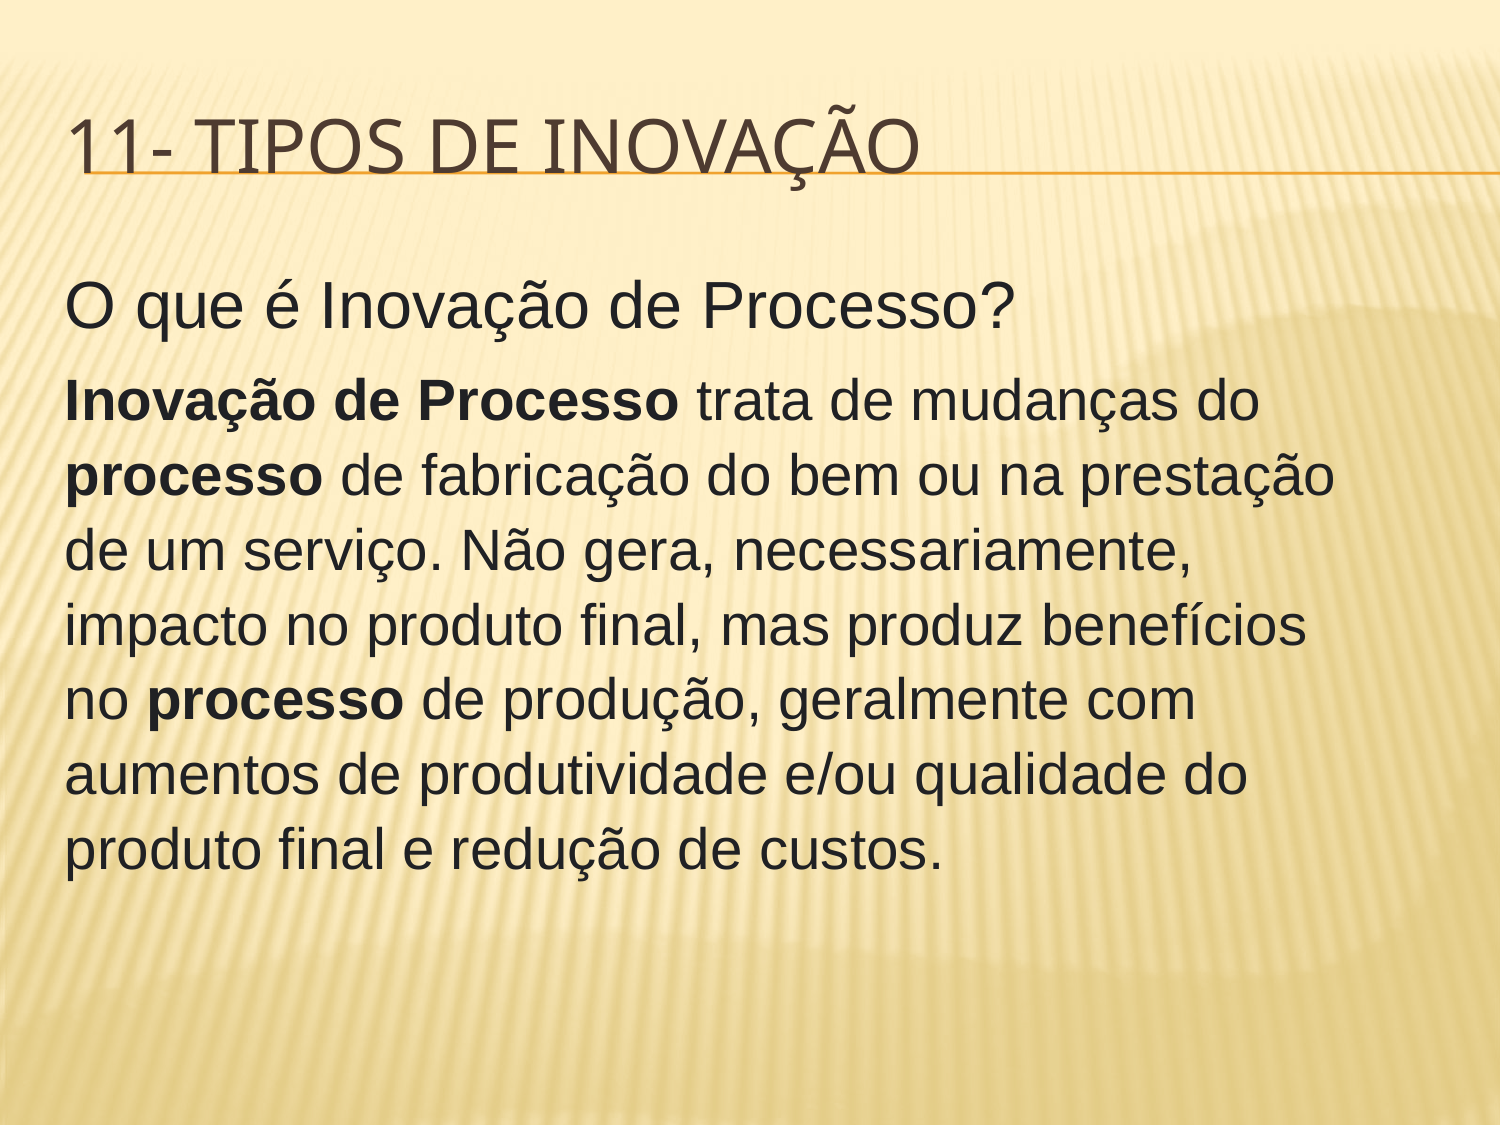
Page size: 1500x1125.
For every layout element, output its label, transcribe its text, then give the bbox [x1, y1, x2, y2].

text_box Inovação de Processo trata de mudanças do processo de fabricação do bem ou na prestação de um serviço. Não gera, necessariamente, impacto no produto final, mas produz benefícios no processo de produção, geralmente com aumentos de produtividade e/ou qualidade do produto final e redução de custos. [49, 349, 1365, 889]
list O que é Inovação de Processo? [50, 254, 1475, 998]
title 11- TIPOS DE INOVAÇÃO [50, 75, 1475, 213]
